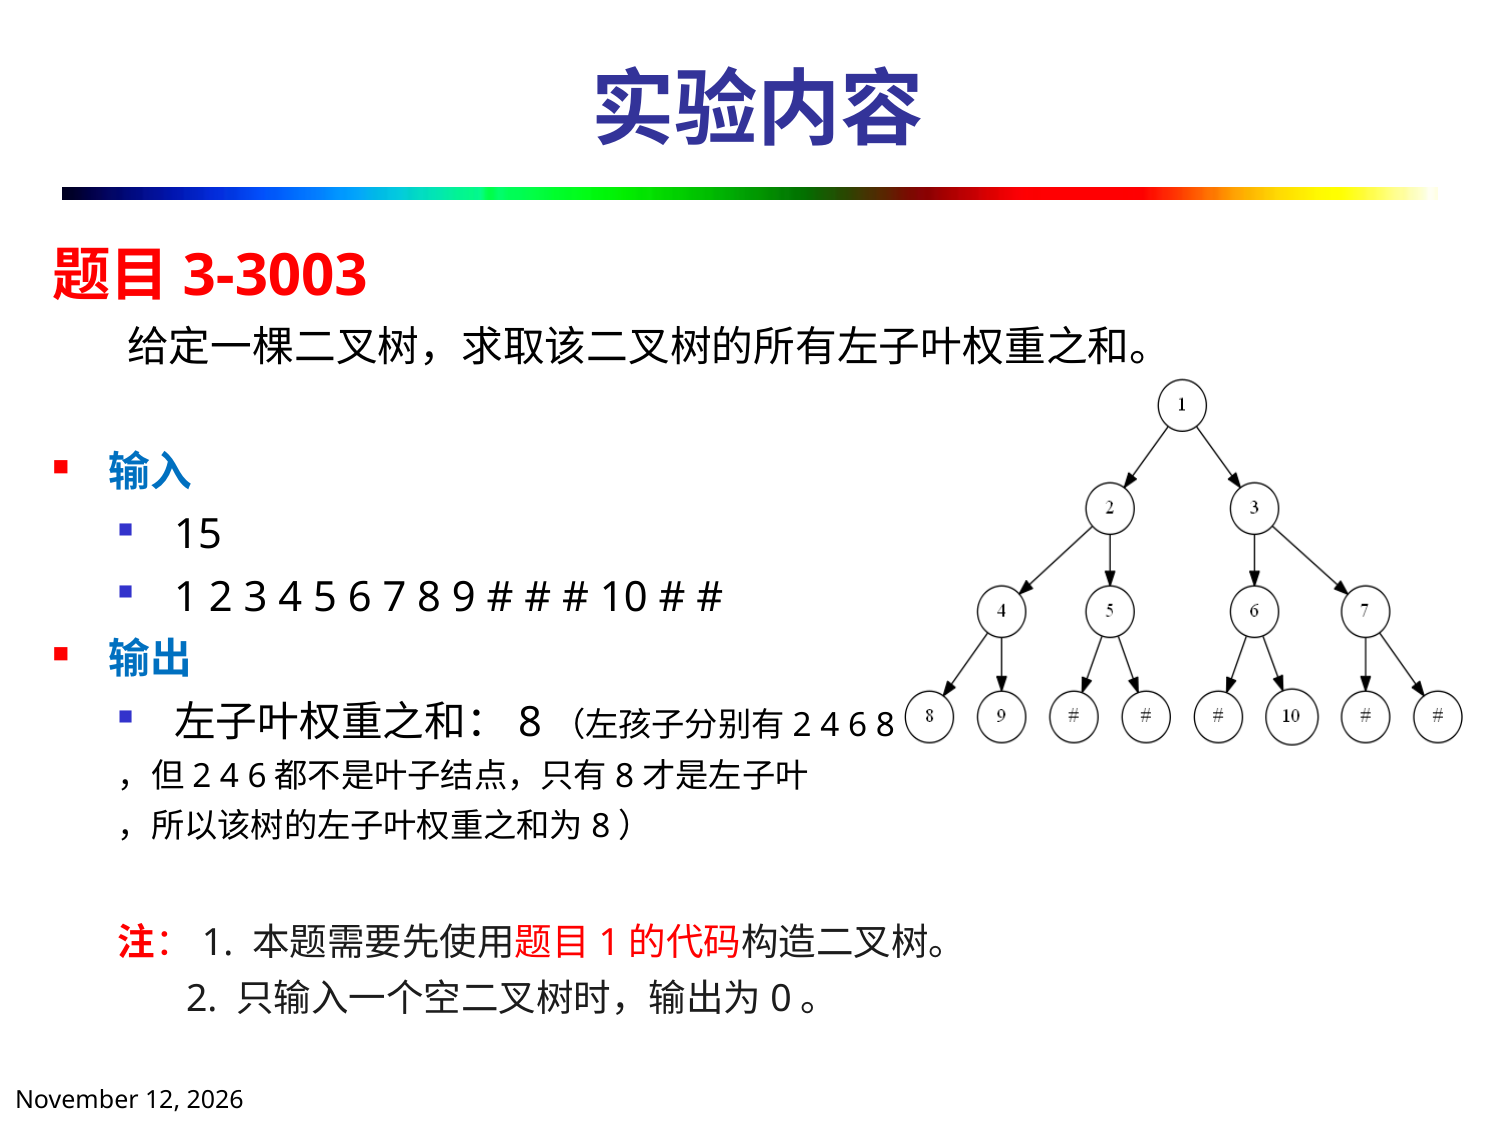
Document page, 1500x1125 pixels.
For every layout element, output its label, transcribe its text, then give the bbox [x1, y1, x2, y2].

list 题目3-3003 给定一棵二叉树，求取该二叉树的所有左子叶权重之和。 输入 15 1 2 3 4 5 6 7 8 9 # # # 10 # # 输出 左子叶权重之和：8（左孩子分别有2 4 6 8 ，但2 4 6都不是叶子结点，只有8才是左子叶 ，所以该树的左子叶权重之和为8） 注：1. 本题需要先使用题目1的代码构造二叉树。 2. 只输入一个空二叉树时，输出为0。 [37, 212, 1500, 1051]
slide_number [0, 1049, 313, 1125]
picture [382, 187, 1438, 200]
picture [899, 374, 1467, 751]
title 实验内容 [124, 37, 1392, 163]
picture [62, 187, 355, 200]
